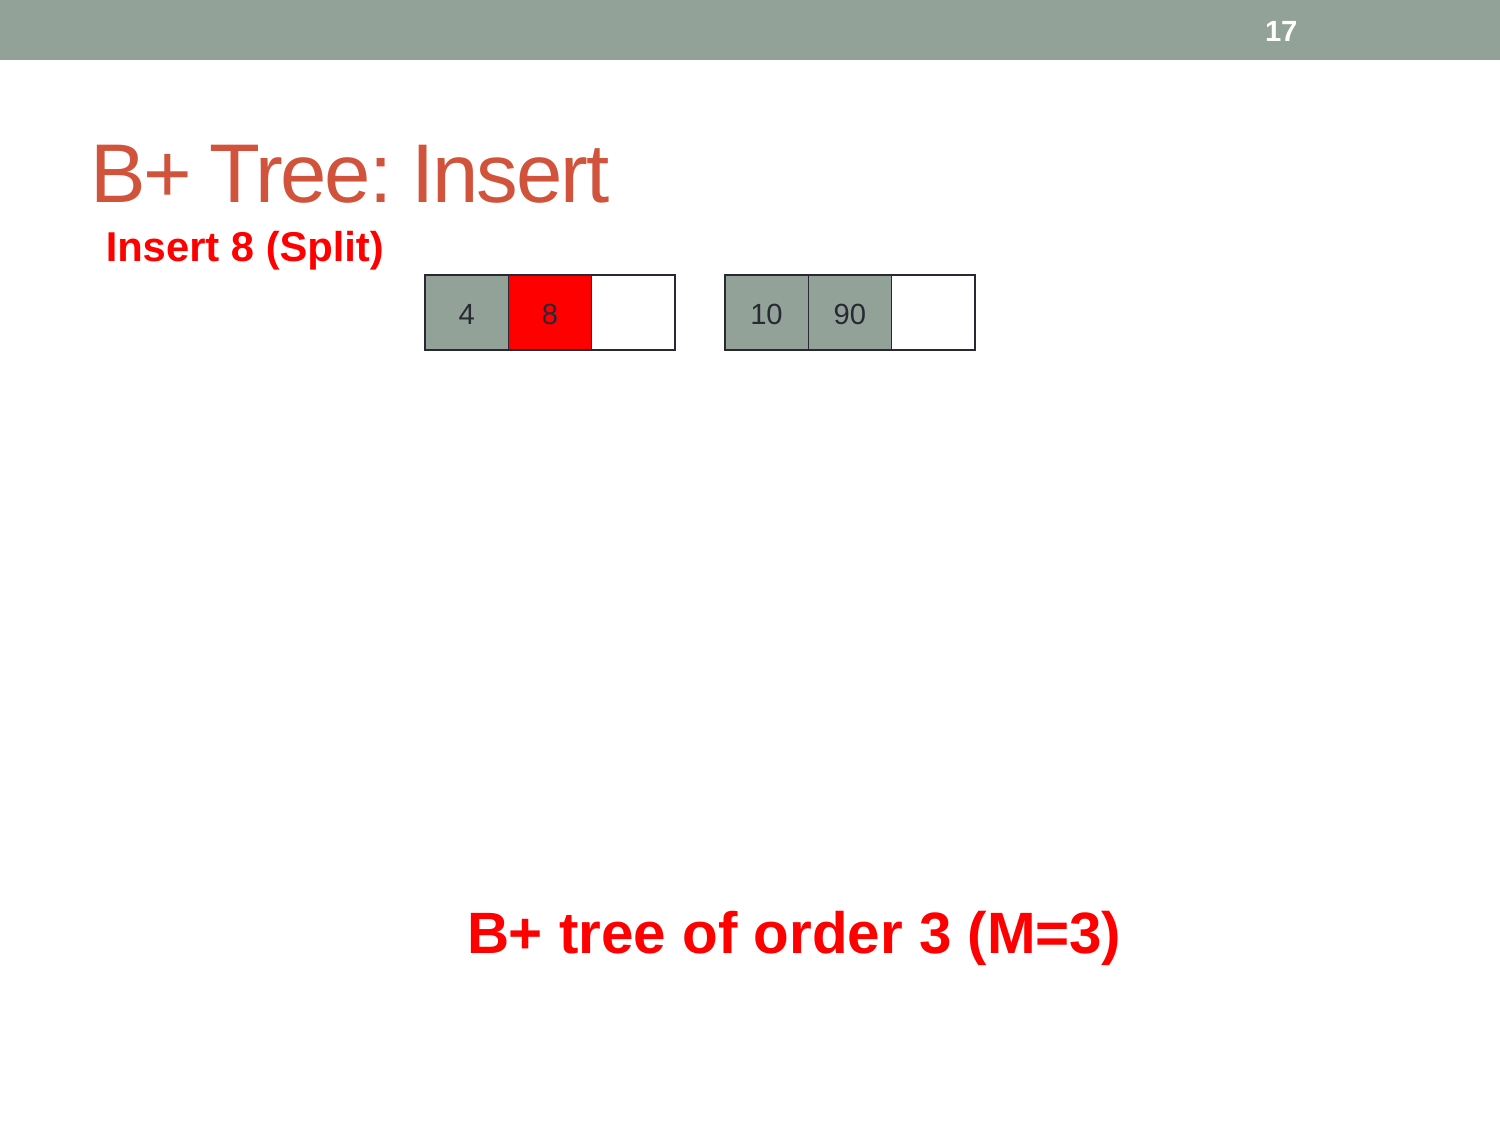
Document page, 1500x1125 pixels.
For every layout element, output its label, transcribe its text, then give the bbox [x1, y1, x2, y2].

slide_number 17 [1250, 3, 1425, 57]
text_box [424, 274, 676, 351]
title B+ Tree: Insert [75, 87, 1425, 250]
text_box B+ tree of order 3 (M=3) [452, 887, 1138, 973]
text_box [724, 274, 976, 351]
text_box Insert 8 (Split) [91, 212, 400, 278]
